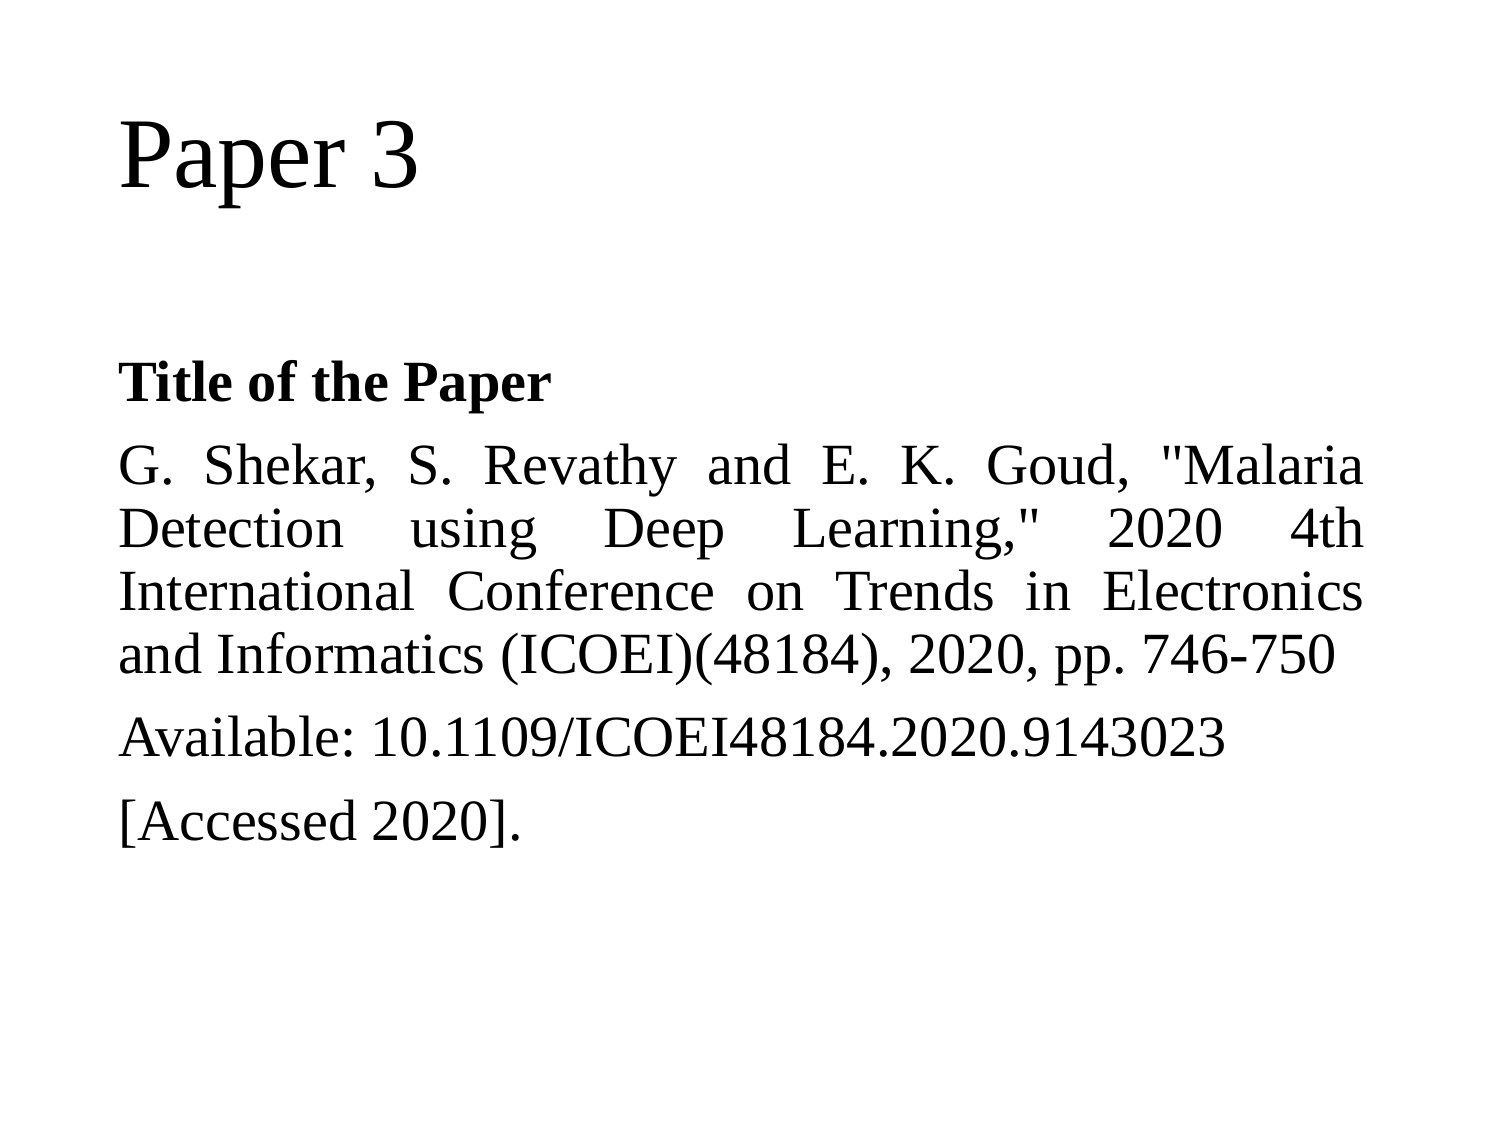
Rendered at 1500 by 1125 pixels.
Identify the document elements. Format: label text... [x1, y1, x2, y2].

text_box Paper 3 [103, 63, 477, 248]
text_box Title of the Paper G. Shekar, S. Revathy and E. K. Goud, "Malaria Detection using Deep Learning," 2020 4th International Conference on Trends in Electronics and Informatics (ICOEI)(48184), 2020, pp. 746-750 Available: 10.1109/ICOEI48184.2020.9143023 [Accessed 2020]. [103, 343, 1381, 917]
